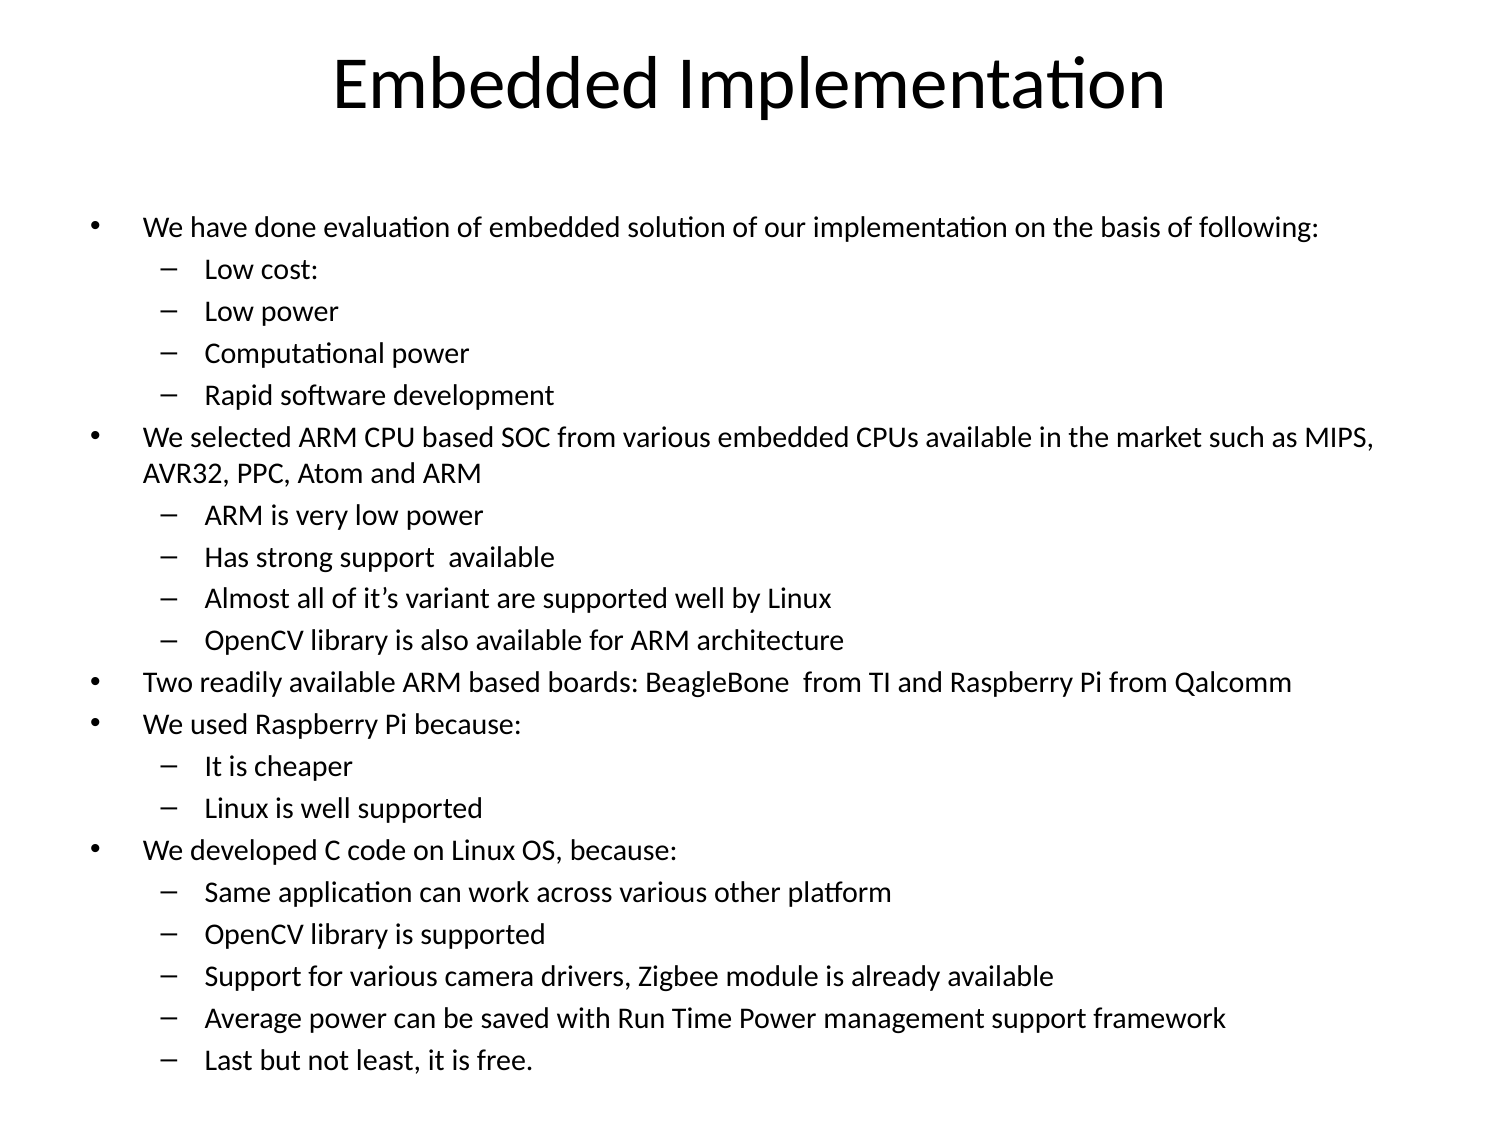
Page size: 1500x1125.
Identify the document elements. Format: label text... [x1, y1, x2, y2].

title Embedded Implementation [75, 45, 1425, 113]
list We have done evaluation of embedded solution of our implementation on the basis of following: Low cost: Low power Computational power Rapid software development We selected ARM CPU based SOC from various embedded CPUs available in the market such as MIPS, AVR32, PPC, Atom and ARM ARM is very low power Has strong support available Almost all of it’s variant are supported well by Linux OpenCV library is also available for ARM architecture Two readily available ARM based boards: BeagleBone from TI and Raspberry Pi from Qalcomm We used Raspberry Pi because: It is cheaper Linux is well supported We developed C code on Linux OS, because: Same application can work across various other platform OpenCV library is supported Support for various camera drivers, Zigbee module is already available Average power can be saved with Run Time Power management support framework Last but not least, it is free. [75, 200, 1425, 1088]
